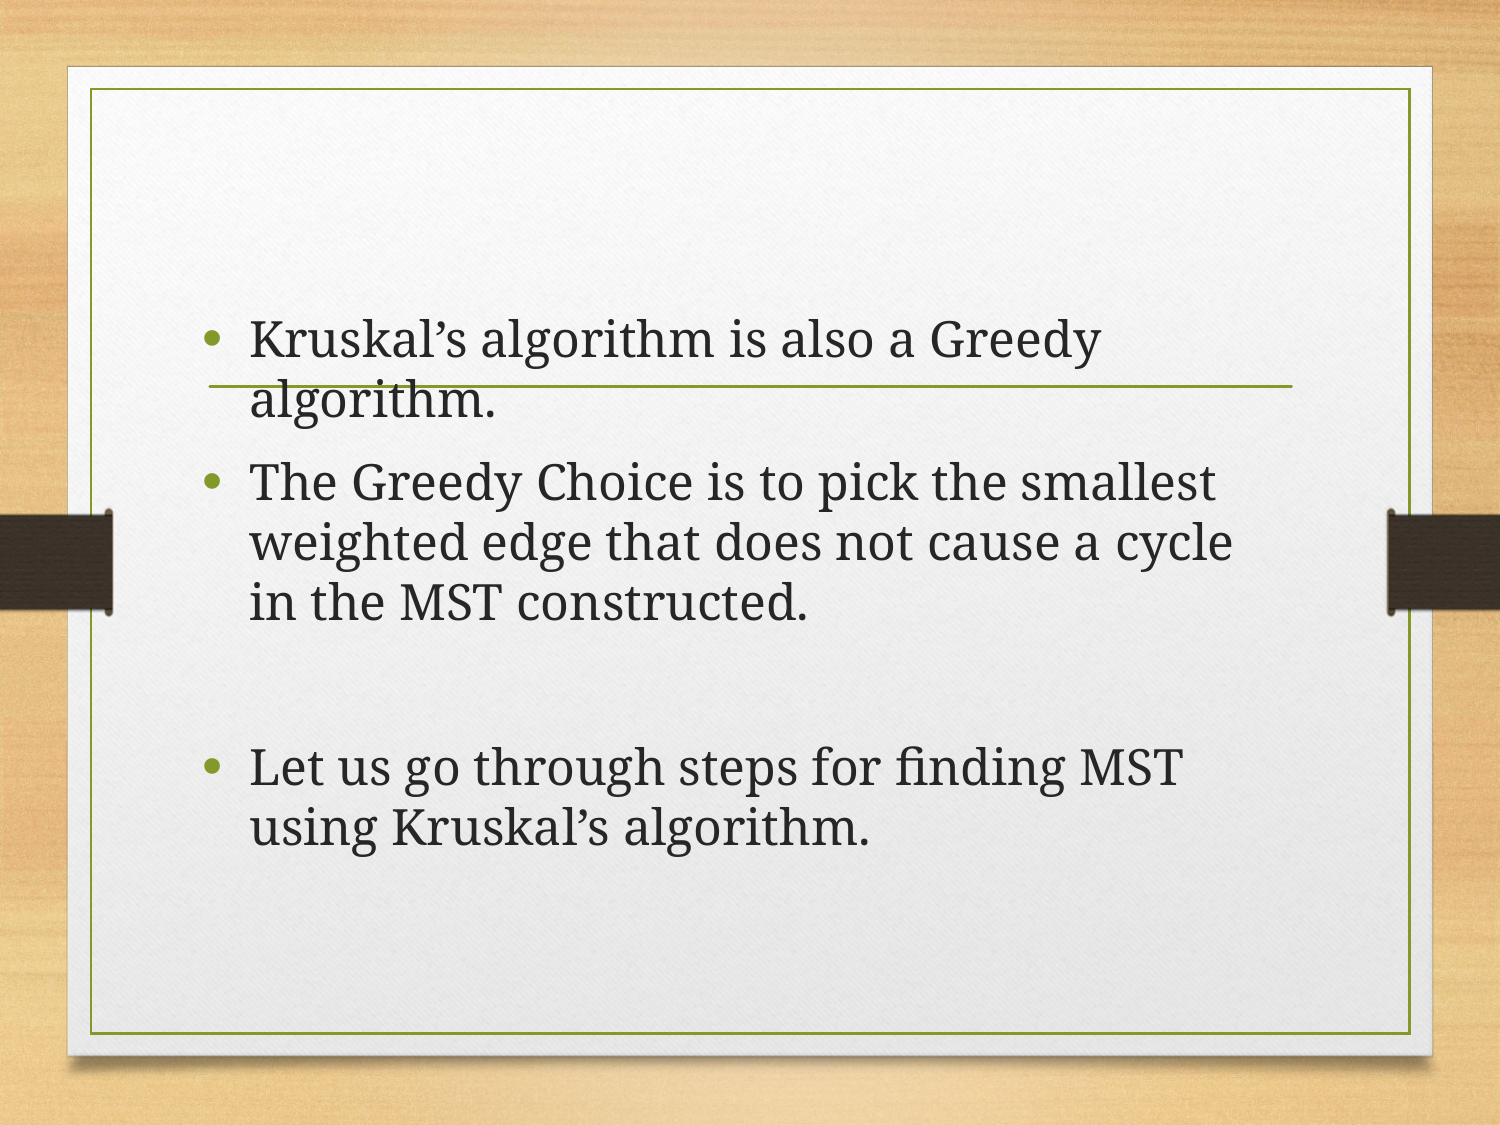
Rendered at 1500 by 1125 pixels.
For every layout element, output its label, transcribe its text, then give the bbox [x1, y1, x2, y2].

picture [0, 0, 1500, 1125]
list Kruskal’s algorithm is also a Greedy algorithm. The Greedy Choice is to pick the smallest weighted edge that does not cause a cycle in the MST constructed. Let us go through steps for finding MST using Kruskal’s algorithm. [187, 299, 1289, 851]
